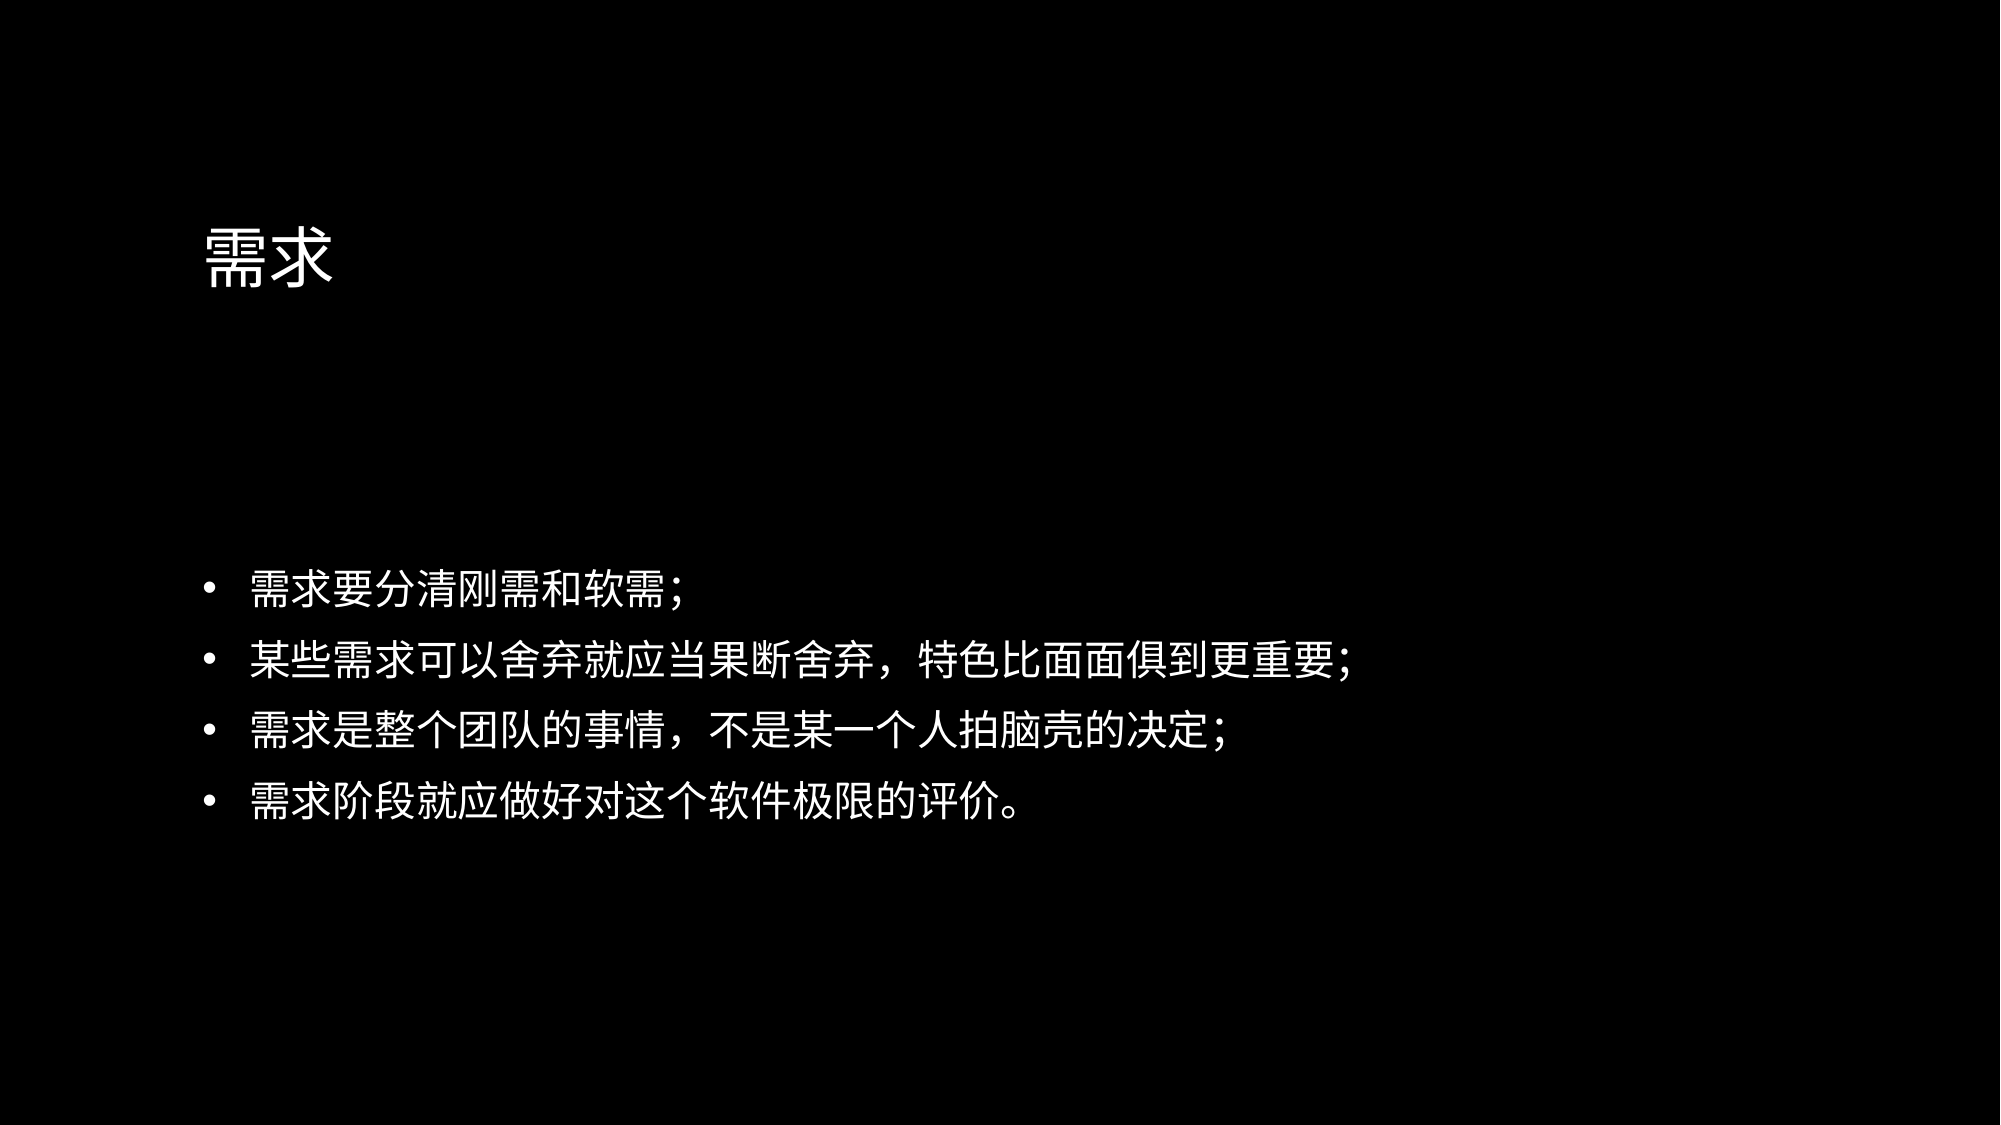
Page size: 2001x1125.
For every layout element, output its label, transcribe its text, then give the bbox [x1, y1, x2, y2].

title 需求 [187, 99, 1813, 413]
list 需求要分清刚需和软需； 某些需求可以舍弃就应当果断舍弃，特色比面面俱到更重要； 需求是整个团队的事情，不是某一个人拍脑壳的决定； 需求阶段就应做好对这个软件极限的评价。 [187, 437, 1813, 950]
